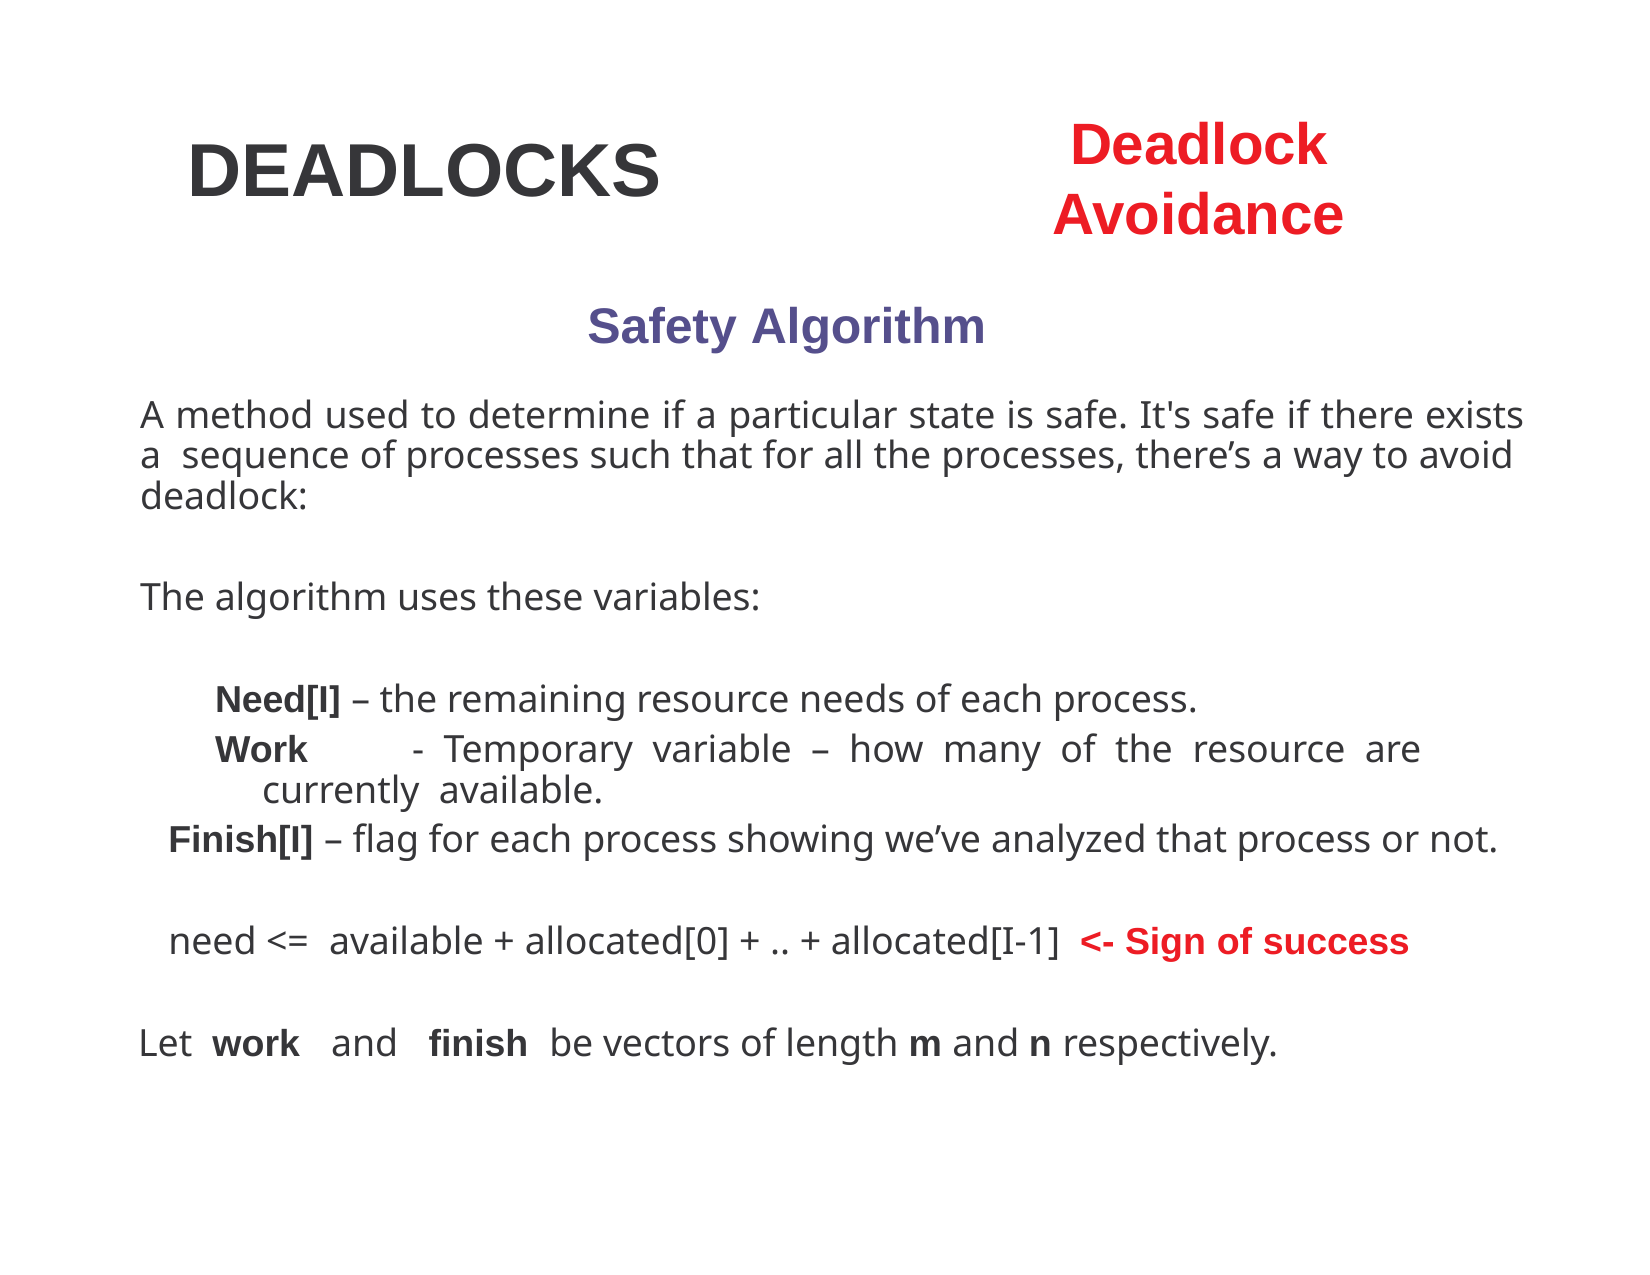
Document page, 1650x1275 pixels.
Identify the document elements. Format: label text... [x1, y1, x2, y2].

text_box A method used to determine if a particular state is safe. It's safe if there exists a sequence of processes such that for all the processes, there’s a way to avoid deadlock: The algorithm uses these variables: Need[I] – the remaining resource needs of each process. Work - Temporary variable – how many of the resource are currently available. Finish[I] – flag for each process showing we’ve analyzed that process or not. need <= available + allocated[0] + .. + allocated[I-1] <- Sign of success Let work and finish be vectors of length m and n respectively. [138, 388, 1525, 1064]
text_box DEADLOCKS Safety Algorithm [185, 119, 990, 354]
title Deadlock Avoidance [1050, 103, 1350, 319]
